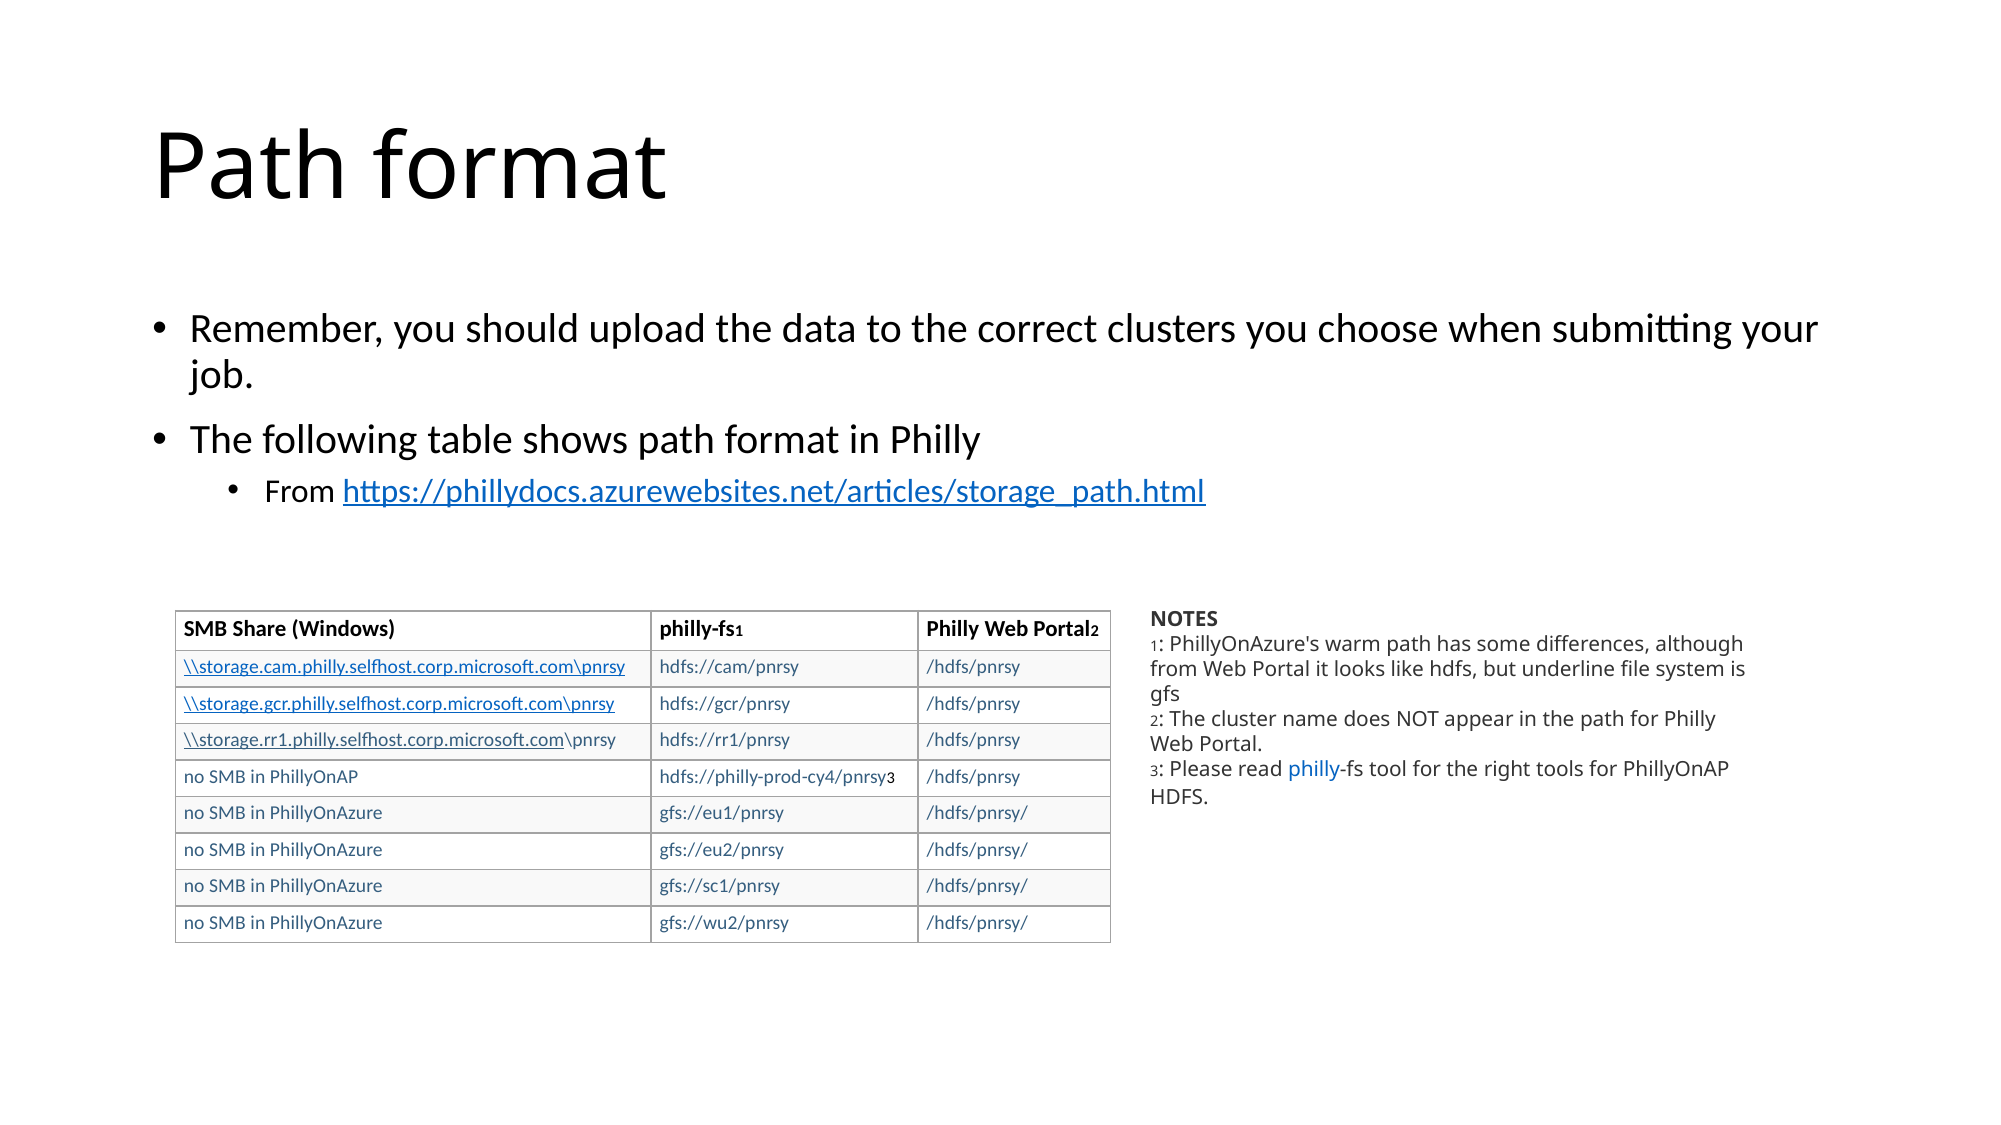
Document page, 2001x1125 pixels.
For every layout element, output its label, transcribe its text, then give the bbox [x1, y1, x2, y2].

text_box NOTES 1: PhillyOnAzure's warm path has some differences, although from Web Portal it looks like hdfs, but underline file system is gfs 2: The cluster name does NOT appear in the path for Philly Web Portal. 3: Please read philly-fs tool for the right tools for PhillyOnAP HDFS. [1135, 597, 1766, 816]
table_cell no SMB in PhillyOnAzure [176, 907, 650, 942]
table_cell hdfs://philly-prod-cy4/pnrsy3 [652, 761, 917, 796]
table_header philly-fs1 [652, 612, 917, 650]
table_header Philly Web Portal2 [919, 612, 1110, 650]
table_cell \\storage.cam.philly.selfhost.corp.microsoft.com\pnrsy [176, 651, 650, 686]
table_cell hdfs://gcr/pnrsy [652, 688, 917, 723]
table_cell gfs://wu2/pnrsy [652, 907, 917, 942]
table_cell gfs://eu2/pnrsy [652, 834, 917, 869]
table_header SMB Share (Windows) [176, 612, 650, 650]
table_cell /hdfs/pnrsy [919, 724, 1110, 759]
table_cell /hdfs/pnrsy/ [919, 797, 1110, 832]
table_cell /hdfs/pnrsy [919, 651, 1110, 686]
table_cell \\storage.rr1.philly.selfhost.corp.microsoft.com​\pnrsy [176, 724, 650, 759]
table_cell gfs://sc1/pnrsy [652, 870, 917, 905]
table_cell /hdfs/pnrsy/ [919, 907, 1110, 942]
table_cell /hdfs/pnrsy [919, 688, 1110, 723]
title Path format [137, 59, 1863, 278]
table_cell \\storage.gcr.philly.selfhost.corp.microsoft.com\pnrsy [176, 688, 650, 723]
table_cell hdfs://cam/pnrsy [652, 651, 917, 686]
table_cell no SMB in PhillyOnAzure [176, 834, 650, 869]
table_cell no SMB in PhillyOnAzure [176, 870, 650, 905]
table_cell /hdfs/pnrsy/ [919, 834, 1110, 869]
table_cell /hdfs/pnrsy/ [919, 870, 1110, 905]
table_cell no SMB in PhillyOnAP [176, 761, 650, 796]
table_cell hdfs://rr1/pnrsy [652, 724, 917, 759]
table_cell no SMB in PhillyOnAzure [176, 797, 650, 832]
list Remember, you should upload the data to the correct clusters you choose when submitting your job. The following table shows path format in Philly From https://phillydocs.azurewebsites.net/articles/storage_path.html [137, 299, 1843, 1014]
table_cell /hdfs/pnrsy [919, 761, 1110, 796]
table_cell gfs://eu1/pnrsy [652, 797, 917, 832]
